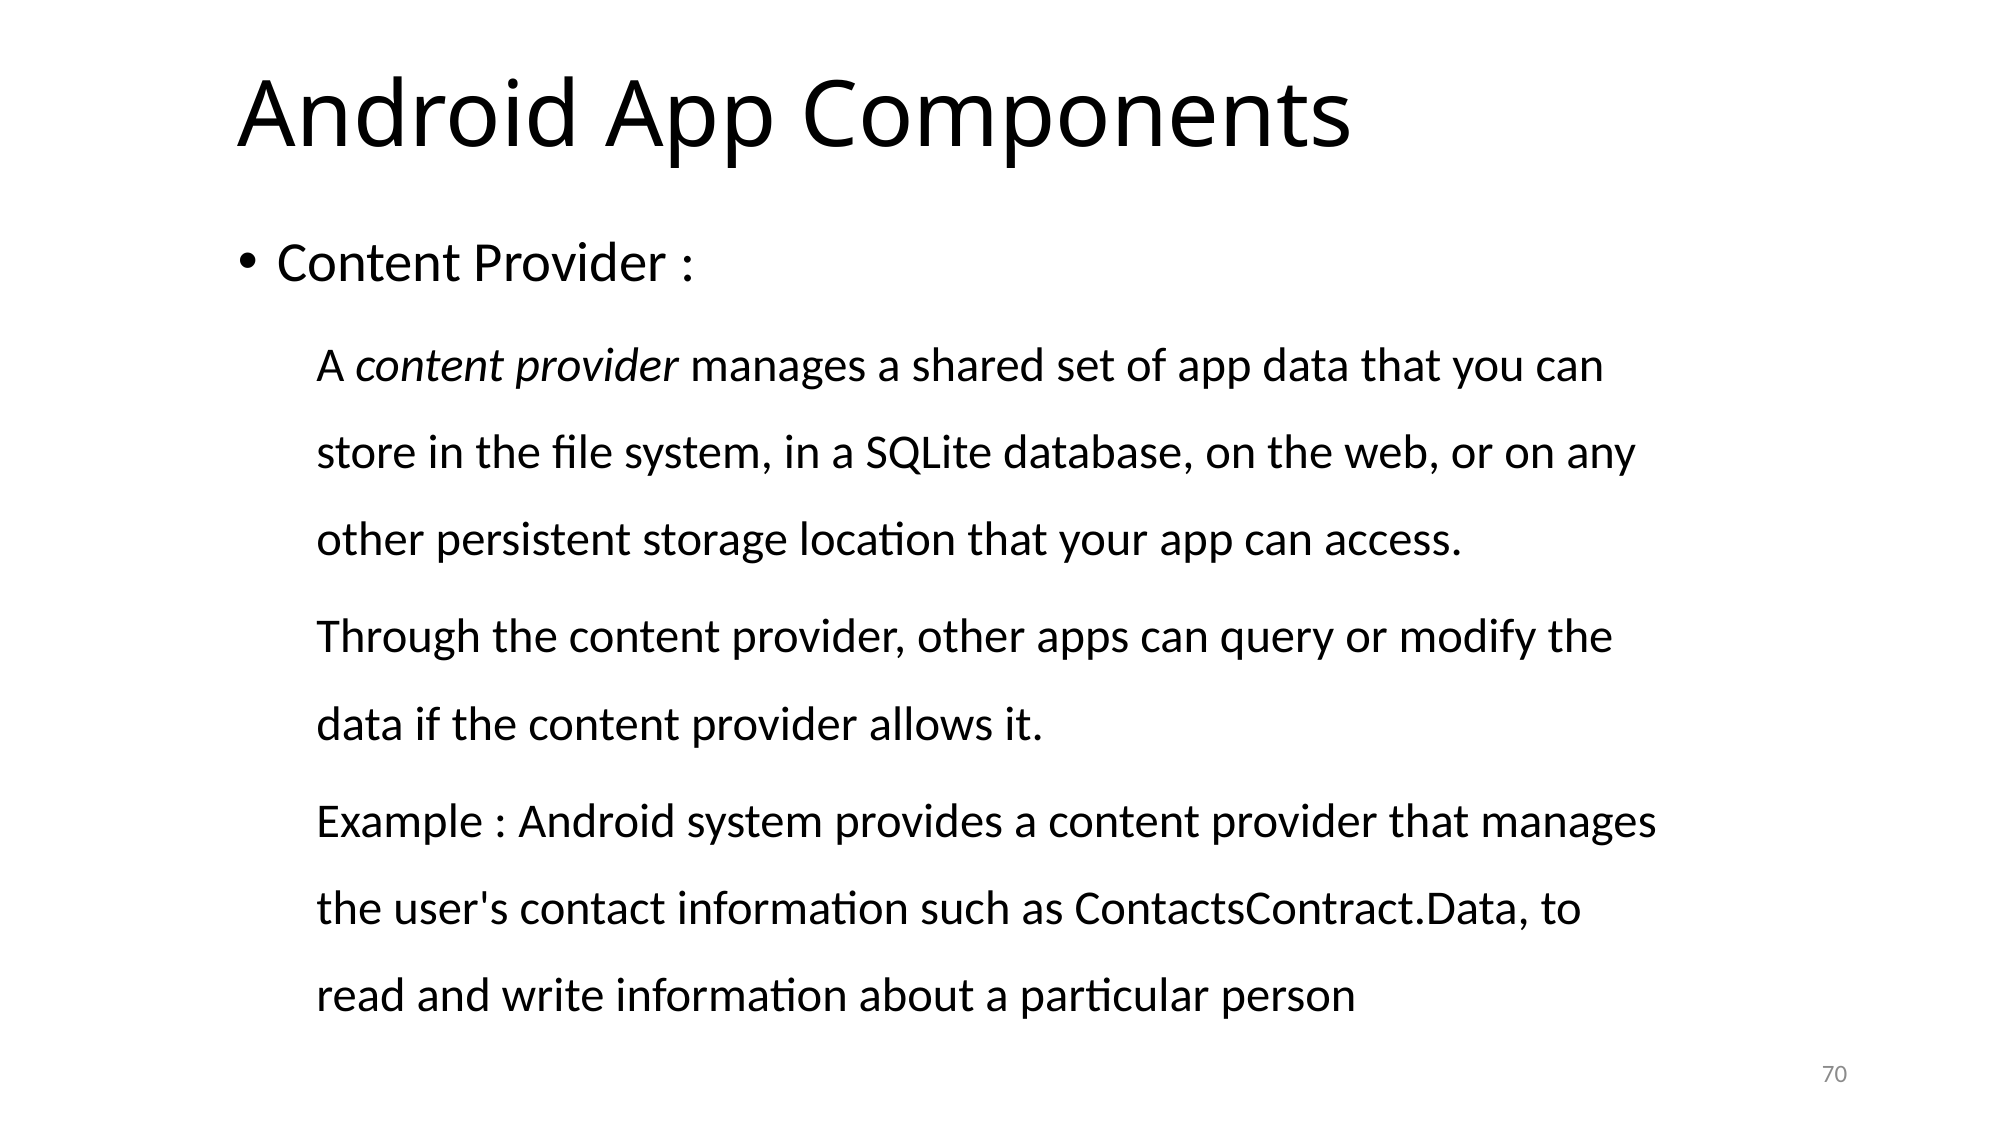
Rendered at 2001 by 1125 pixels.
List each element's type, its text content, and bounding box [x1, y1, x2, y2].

title Android App Components [222, 0, 1638, 224]
slide_number 70 [1412, 1042, 1863, 1103]
list Content Provider : A content provider manages a shared set of app data that you can store in the file system, in a SQLite database, on the web, or on any other persistent storage location that your app can access. Through the content provider, other apps can query or modify the data if the content provider allows it. Example : Android system provides a content provider that manages the user's contact information such as ContactsContract.Data, to read and write information about a particular person [222, 224, 1675, 1050]
